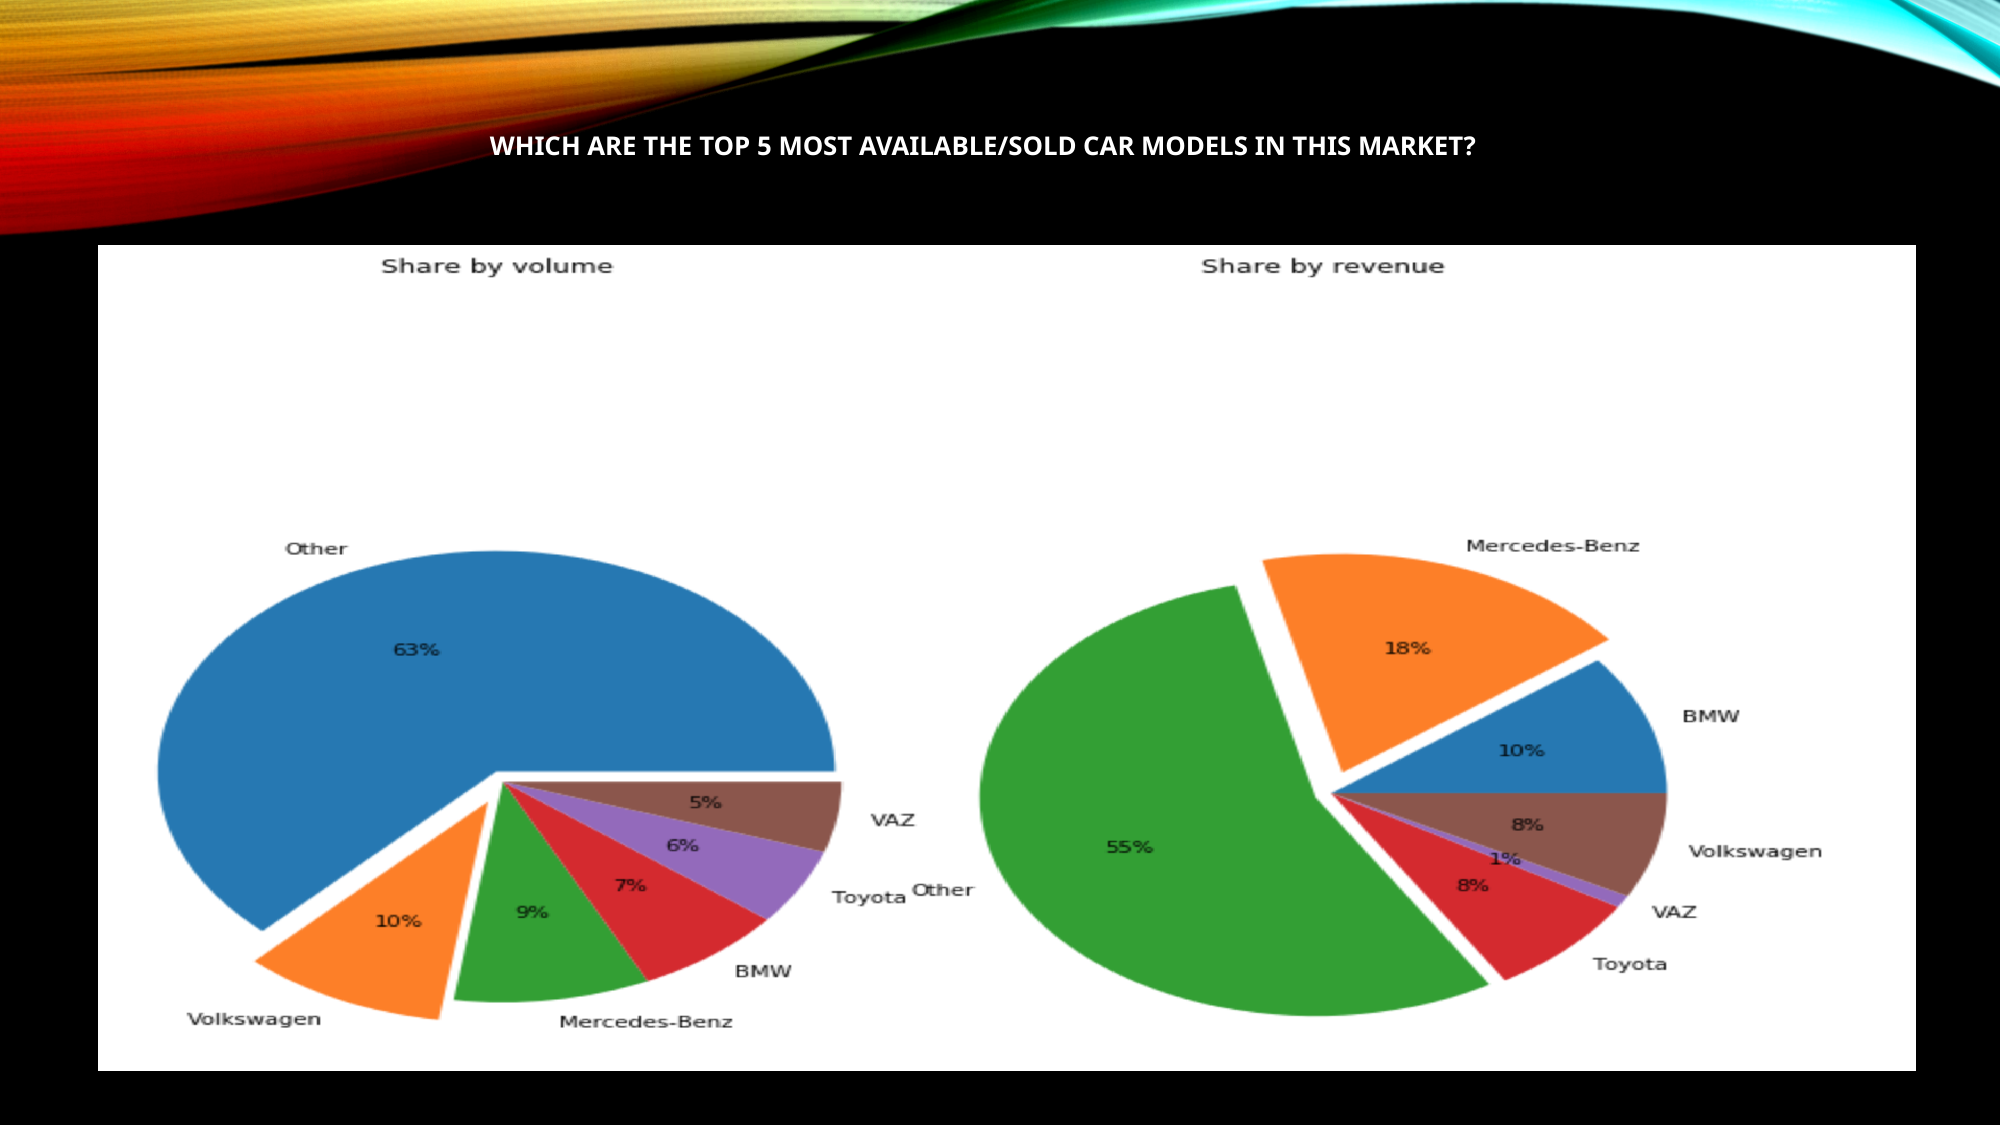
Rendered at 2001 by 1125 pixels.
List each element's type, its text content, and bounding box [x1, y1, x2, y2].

title Which are the top 5 most available/sold car models in this market? [474, 125, 1888, 229]
picture [0, 0, 2000, 237]
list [98, 244, 1916, 1071]
